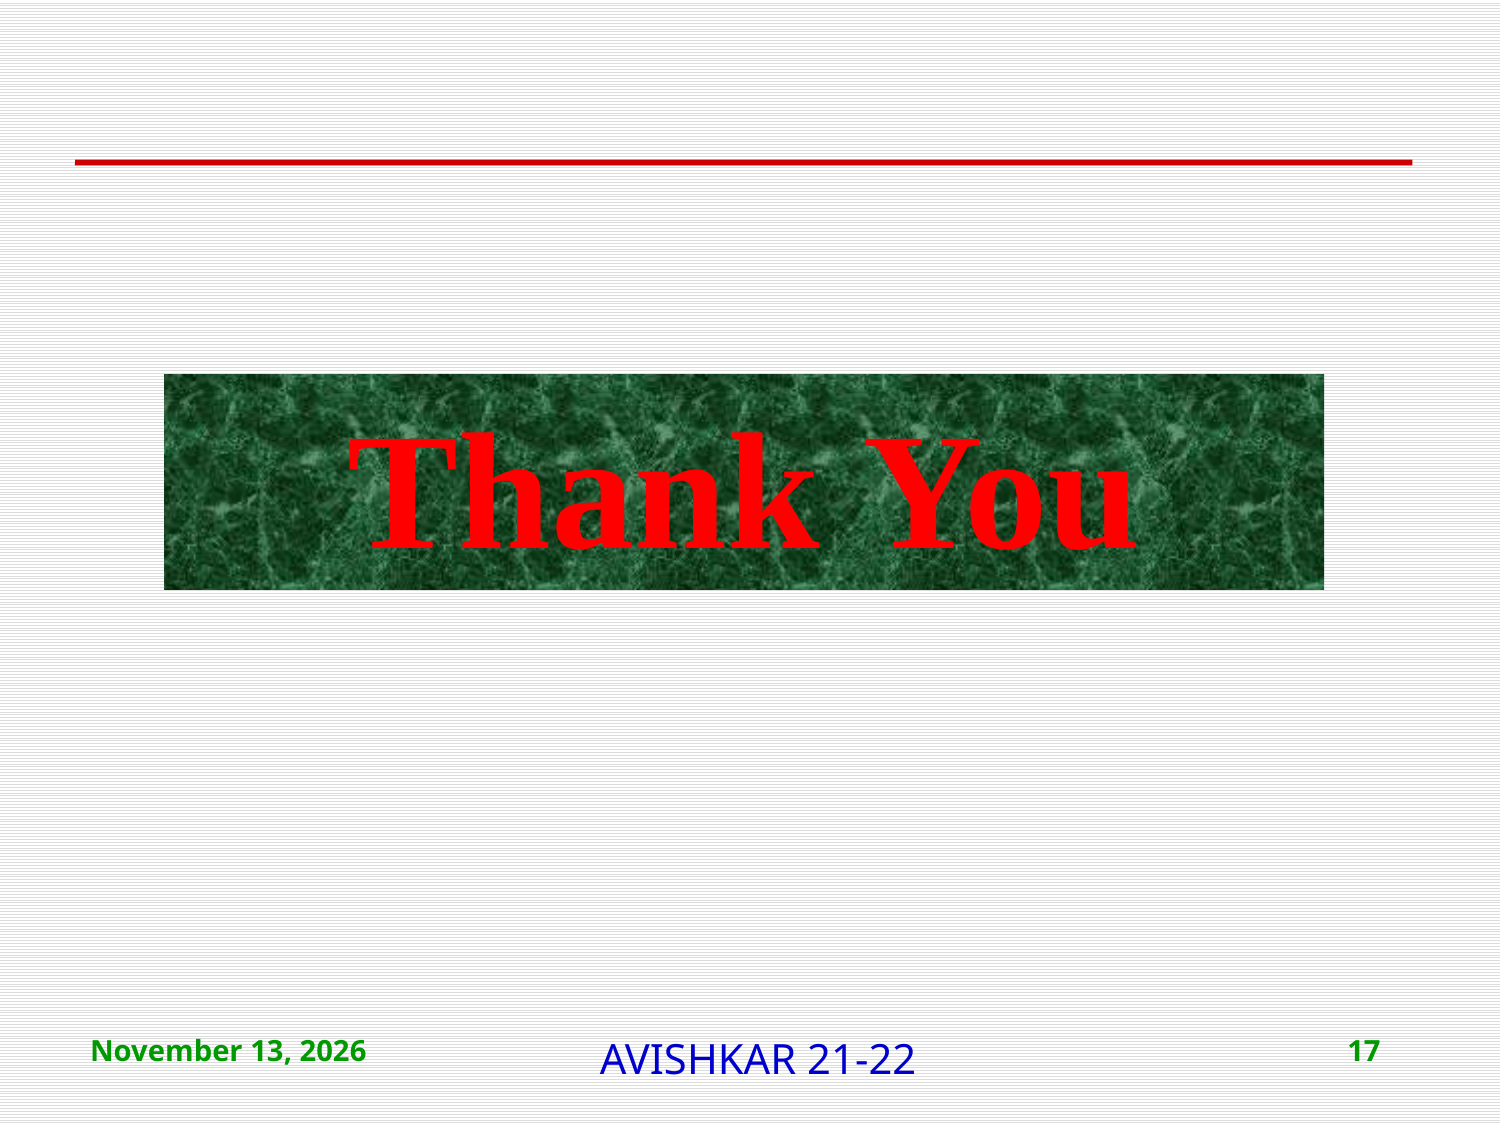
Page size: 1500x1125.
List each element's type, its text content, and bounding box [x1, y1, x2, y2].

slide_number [74, 1024, 426, 1101]
footer AVISHKAR 21-22 [458, 1024, 1059, 1101]
text_box Thank You [164, 374, 1325, 590]
slide_number 17 [1083, 1024, 1397, 1101]
